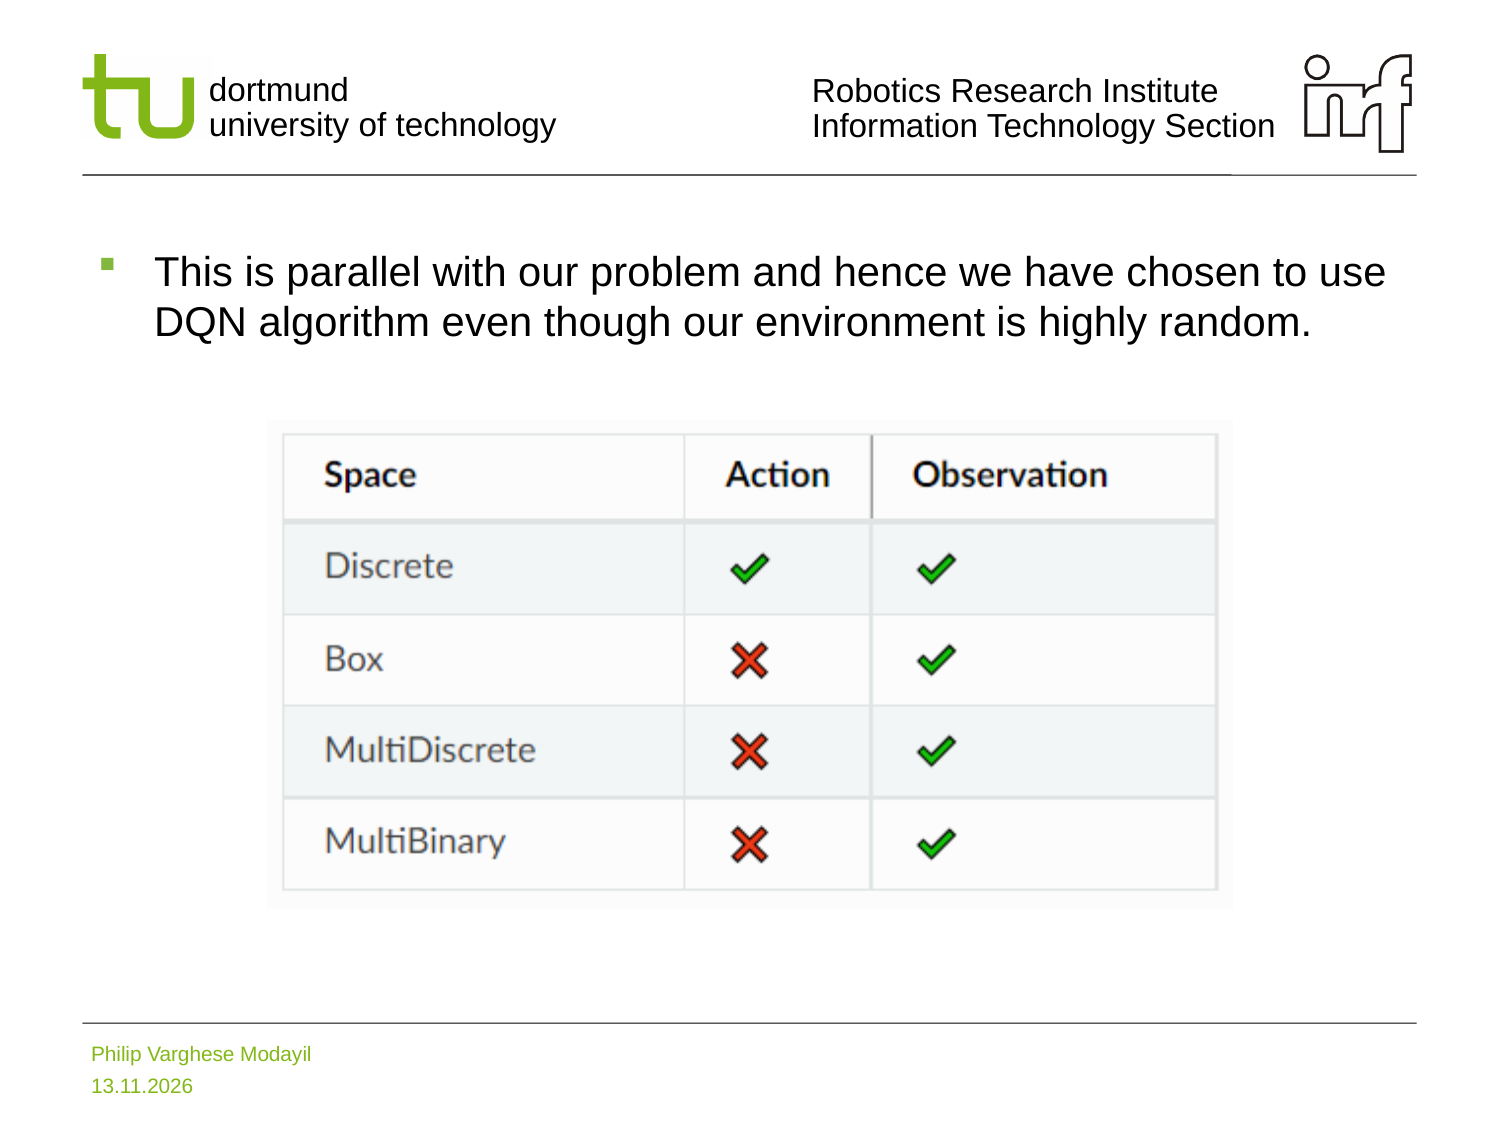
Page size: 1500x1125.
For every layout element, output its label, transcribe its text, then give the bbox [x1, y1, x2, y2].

list This is parallel with our problem and hence we have chosen to use DQN algorithm even though our environment is highly random. [82, 237, 1417, 398]
picture [1304, 54, 1412, 153]
picture [267, 420, 1233, 909]
picture [82, 54, 213, 139]
